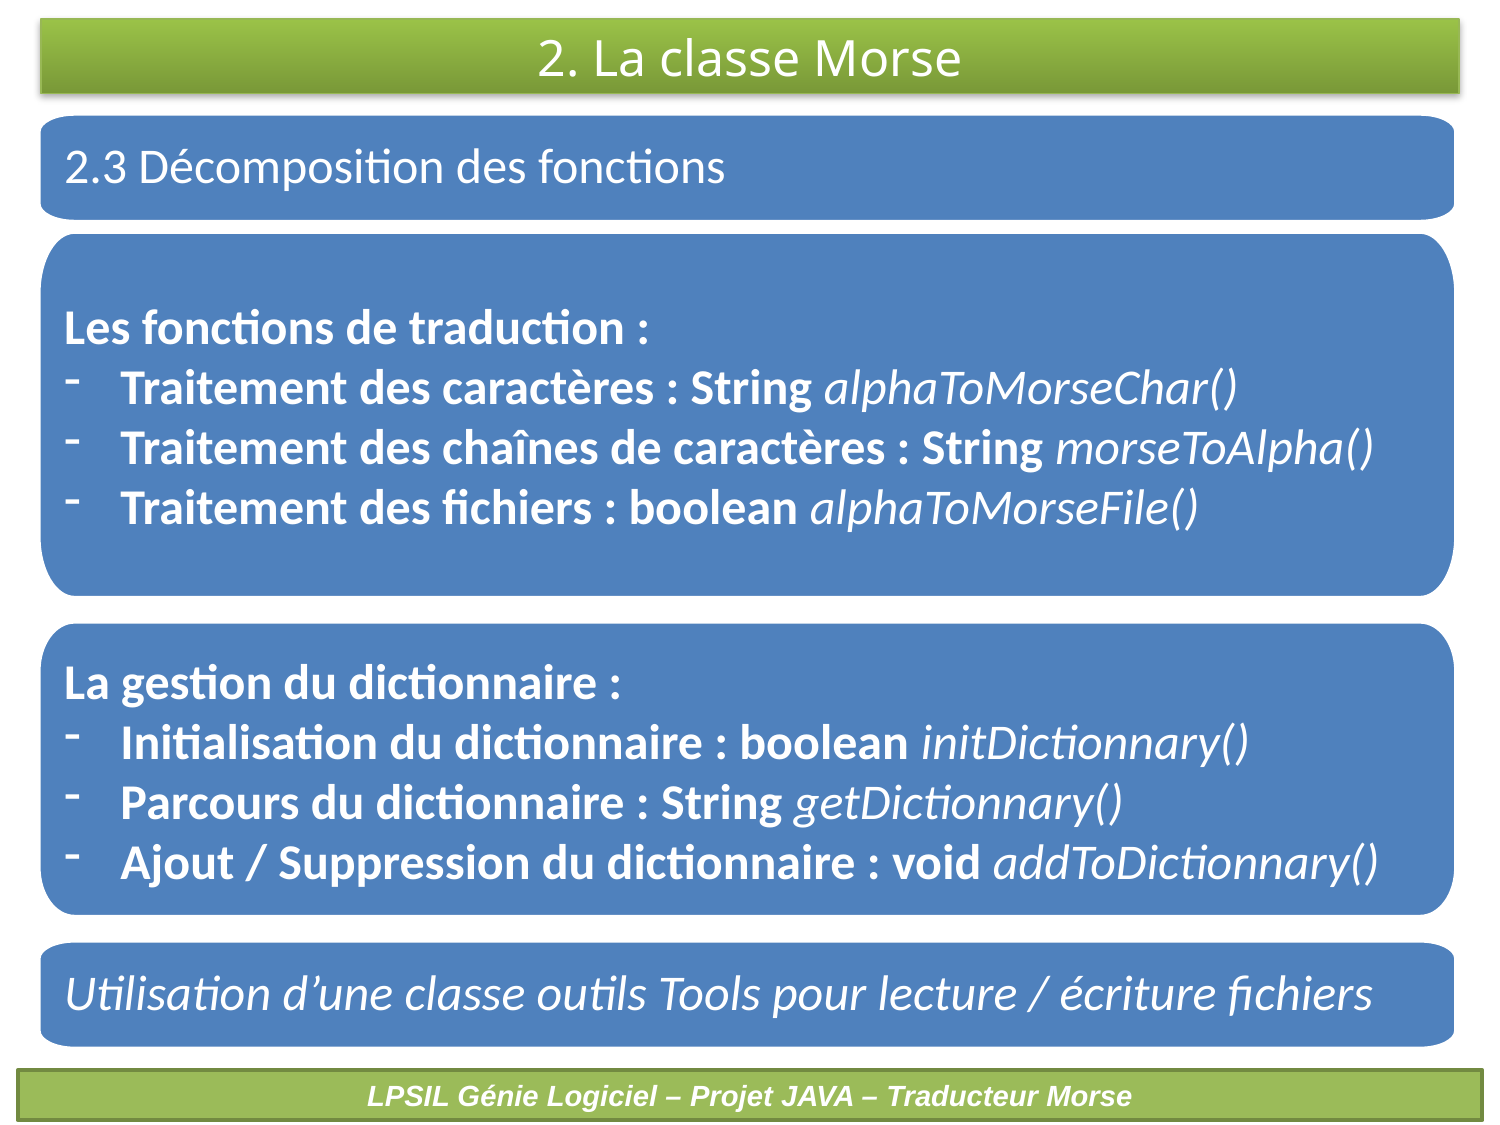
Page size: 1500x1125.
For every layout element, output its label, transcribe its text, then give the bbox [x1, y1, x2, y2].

text_box La gestion du dictionnaire : Initialisation du dictionnaire : boolean initDictionnary() Parcours du dictionnaire : String getDictionnary() Ajout / Suppression du dictionnaire : void addToDictionnary() [36, 619, 1459, 919]
text_box Utilisation d’une classe outils Tools pour lecture / écriture fichiers [36, 938, 1459, 1051]
text_box 2.3 Décomposition des fonctions [36, 111, 1459, 224]
text_box 2. La classe Morse [40, 18, 1460, 94]
text_box Les fonctions de traduction : Traitement des caractères : String alphaToMorseChar() Traitement des chaînes de caractères : String morseToAlpha() Traitement des fichiers : boolean alphaToMorseFile() [36, 229, 1459, 601]
